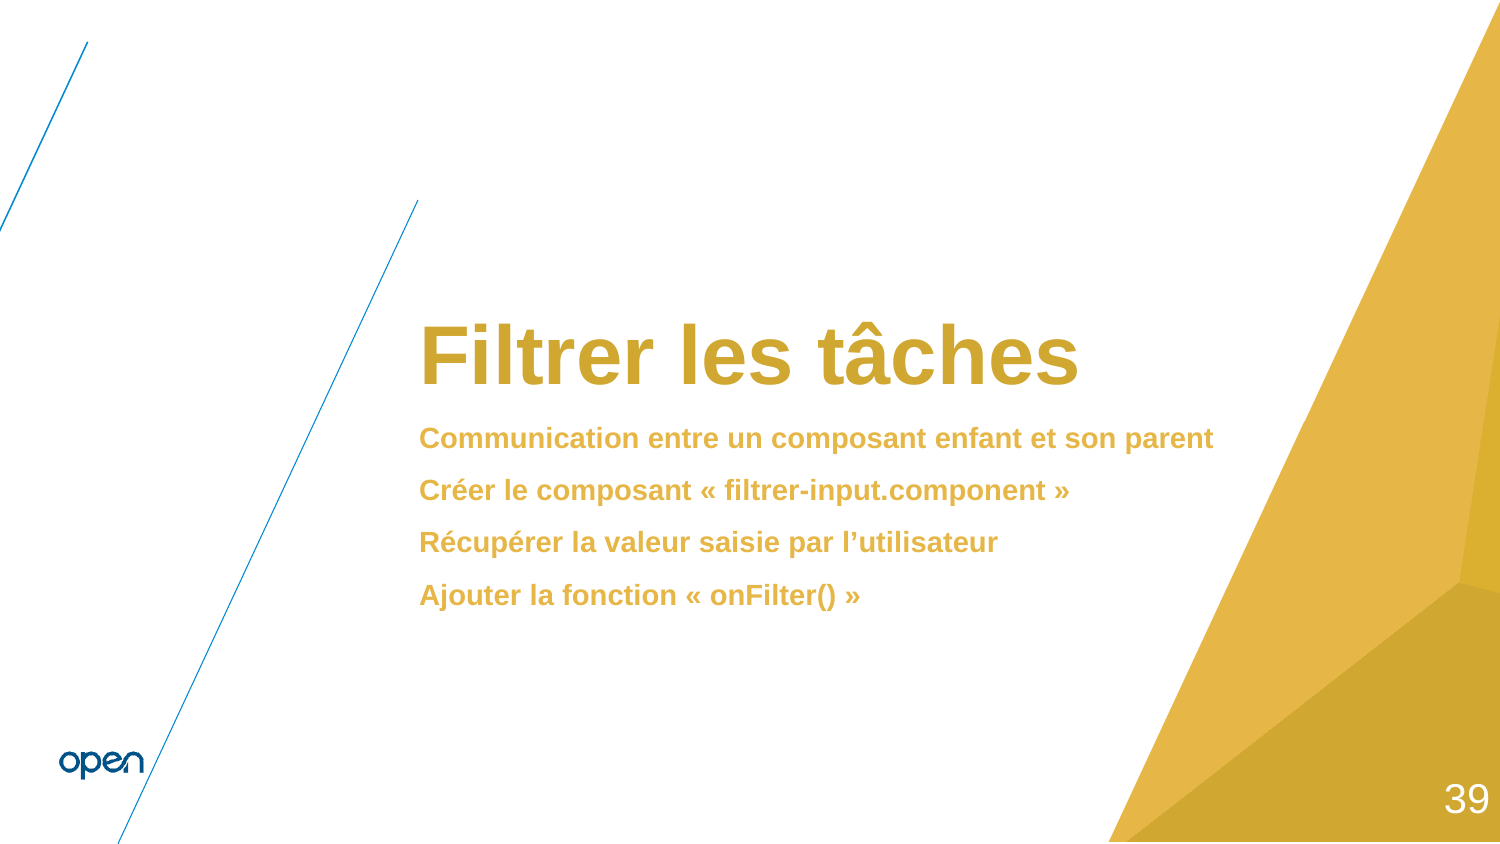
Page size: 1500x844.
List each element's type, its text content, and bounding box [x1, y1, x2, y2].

text_box Filtrer les tâches Communication entre un composant enfant et son parent Créer le composant « filtrer-input.component » Récupérer la valeur saisie par l’utilisateur Ajouter la fonction « onFilter() » [419, 312, 1270, 775]
picture [0, 0, 1500, 844]
